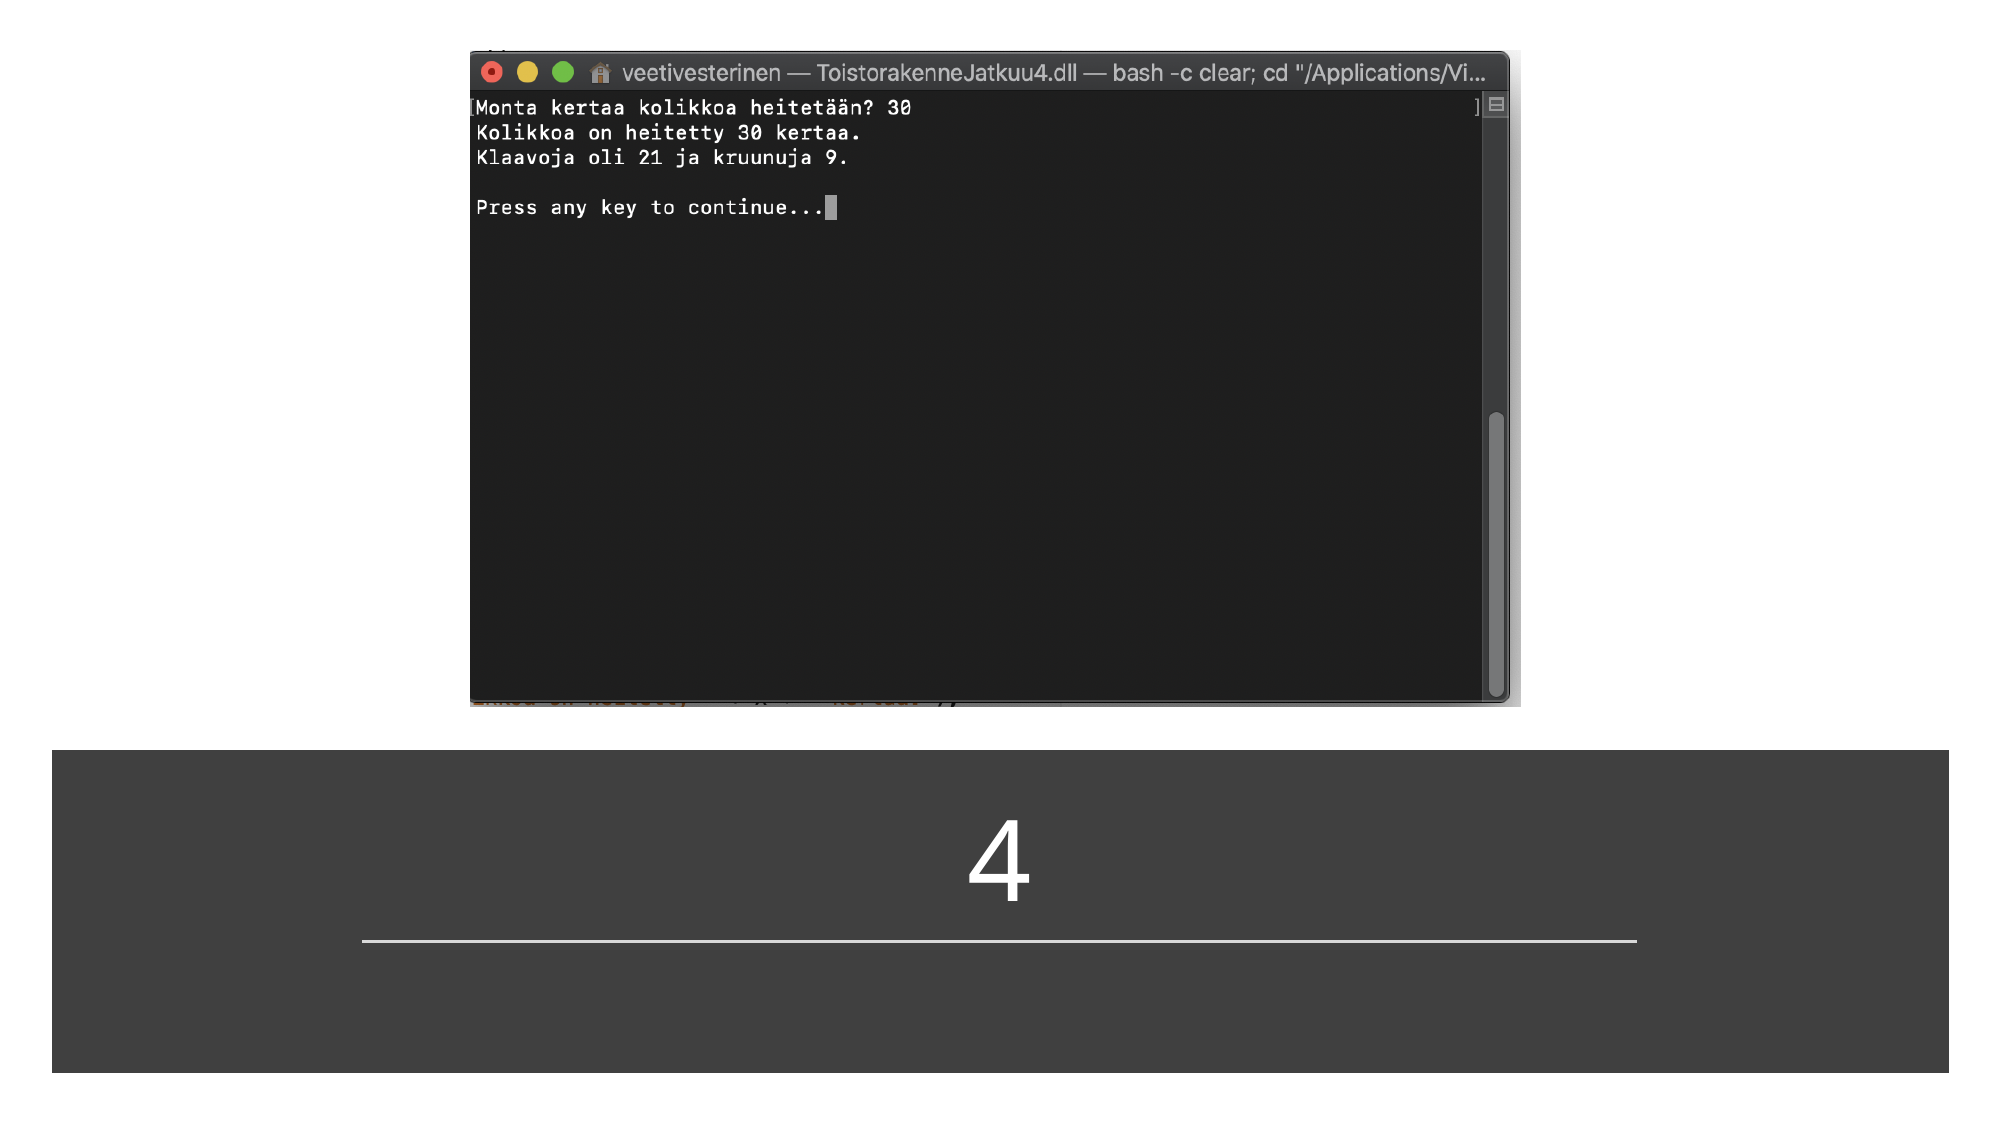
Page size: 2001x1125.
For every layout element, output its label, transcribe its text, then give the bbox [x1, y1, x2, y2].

text_box [61, 759, 1939, 1064]
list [470, 50, 1521, 707]
title 4 [86, 780, 1914, 933]
